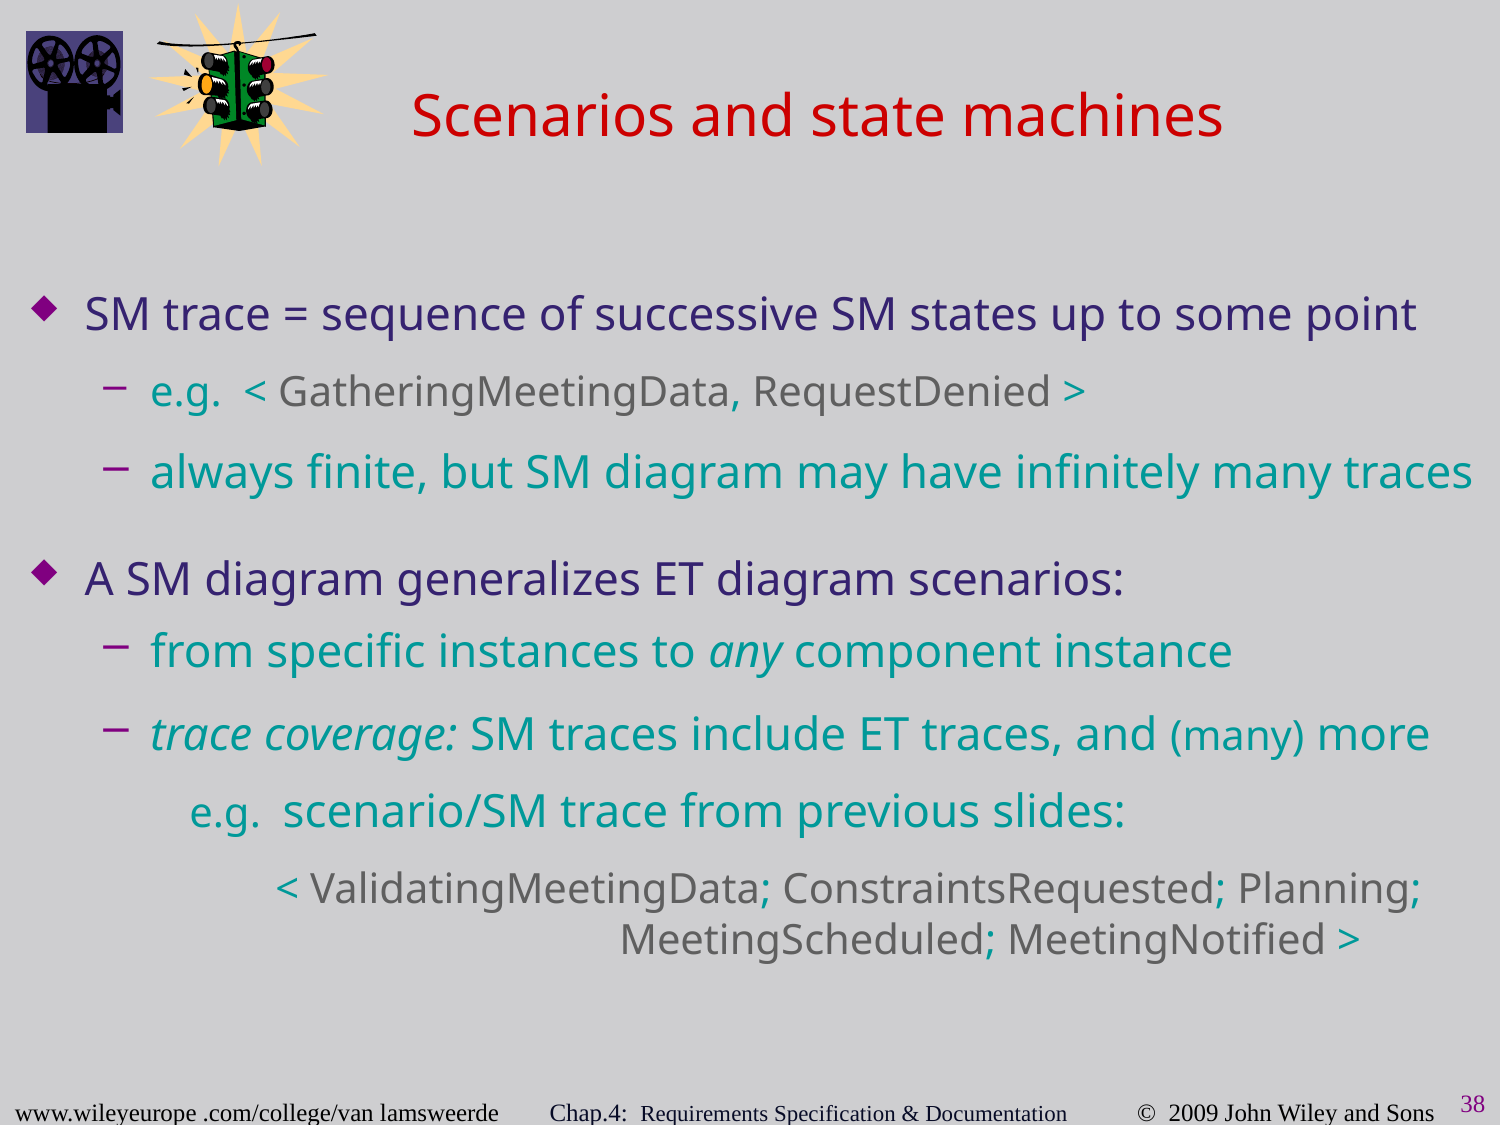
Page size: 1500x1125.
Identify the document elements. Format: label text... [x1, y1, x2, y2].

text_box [25, 30, 124, 134]
title Scenarios and state machines [330, 46, 1440, 173]
picture [148, 2, 329, 167]
list SM trace = sequence of successive SM states up to some point e.g. < GatheringMeetingData, RequestDenied > always finite, but SM diagram may have infinitely many traces A SM diagram generalizes ET diagram scenarios: from specific instances to any component instance trace coverage: SM traces include ET traces, and (many) more e.g. scenario/SM trace from previous slides: < ValidatingMeetingData; ConstraintsRequested; Planning; MeetingScheduled; MeetingNotified > [13, 212, 1500, 1030]
